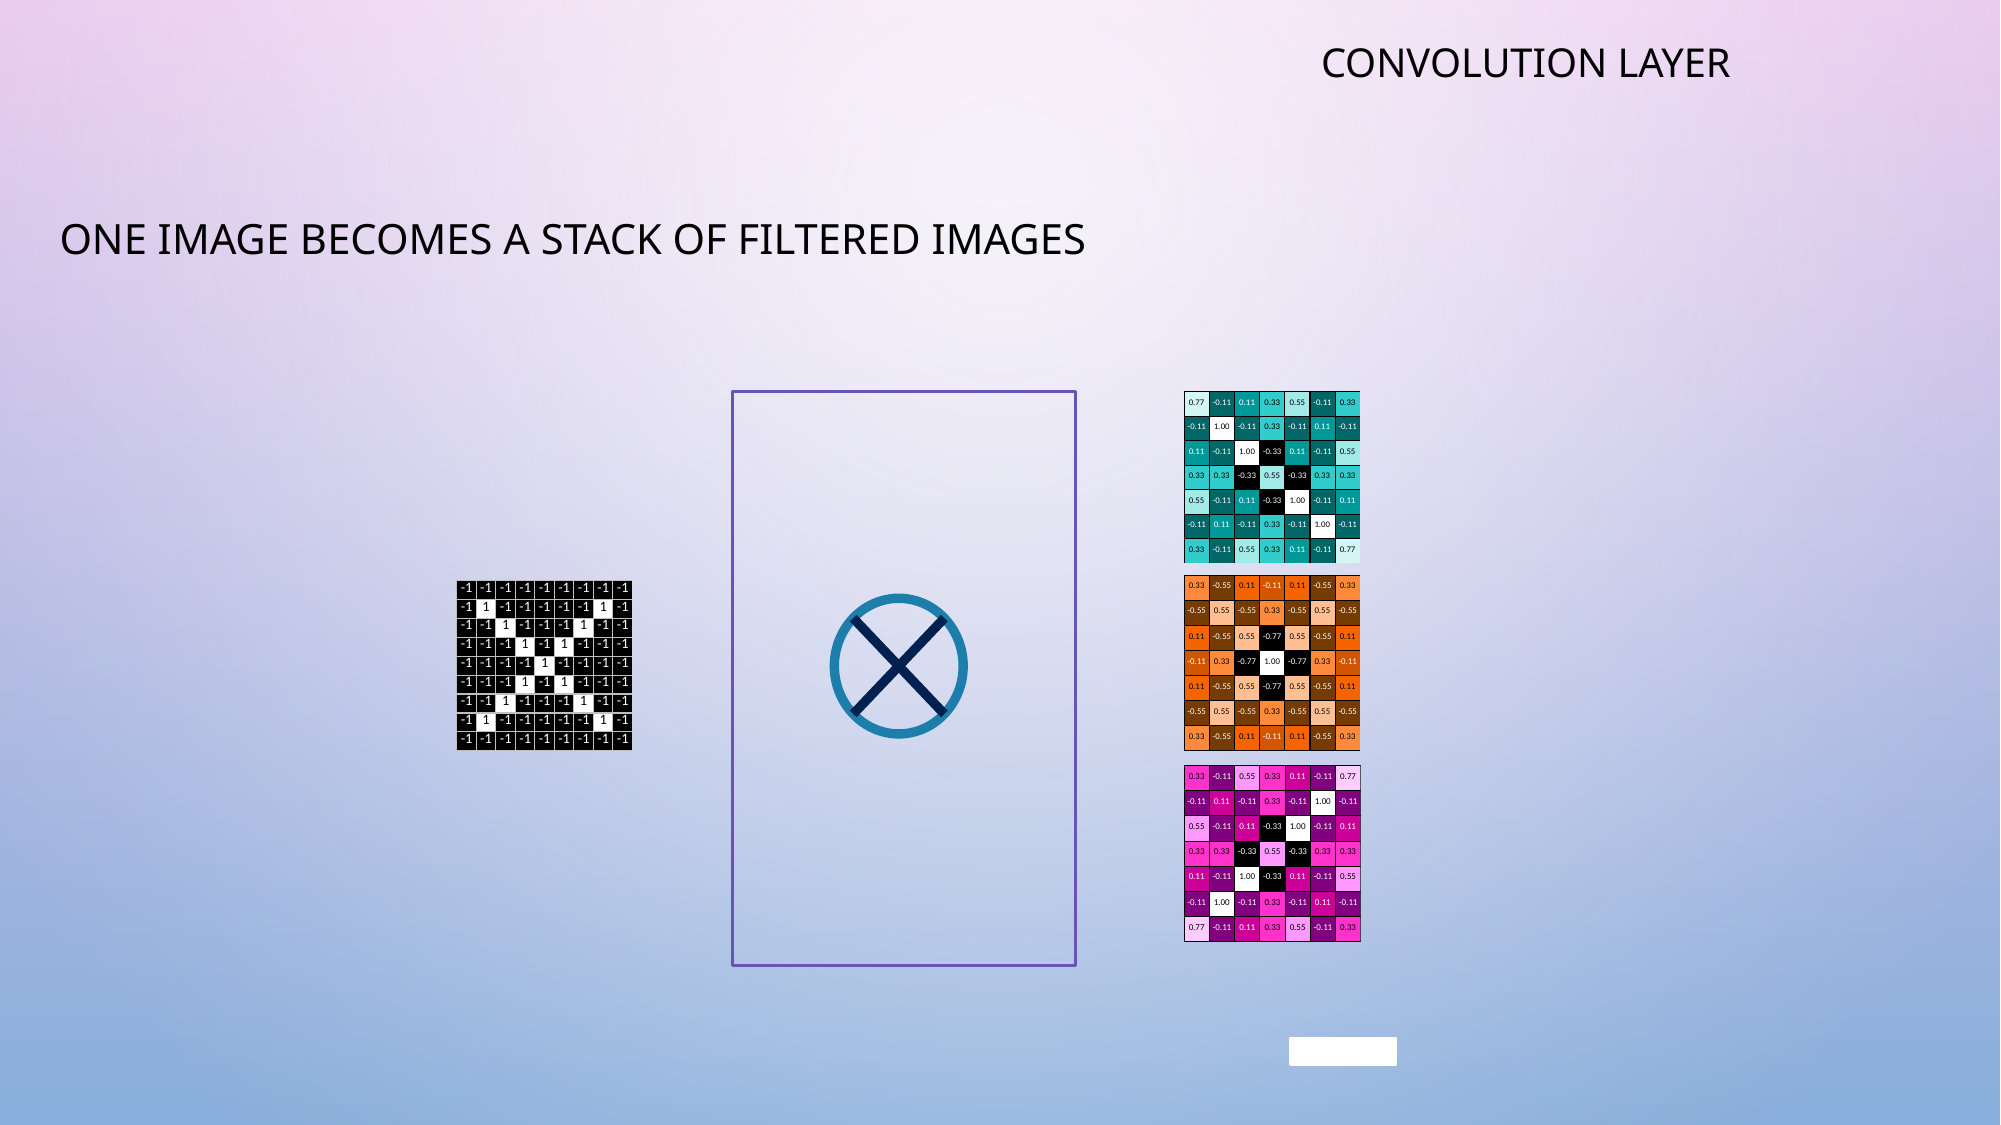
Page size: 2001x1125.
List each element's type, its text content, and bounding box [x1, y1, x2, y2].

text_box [0, 0, 2000, 615]
title Convolution layer [1132, 34, 1920, 94]
list One image becomes a stack of filtered images [44, 195, 1956, 292]
picture [1183, 574, 1361, 752]
text_box [1289, 1037, 1397, 1066]
picture [455, 579, 633, 752]
text_box [731, 390, 1077, 967]
picture [1183, 764, 1362, 943]
picture [1183, 391, 1361, 564]
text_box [834, 598, 964, 735]
